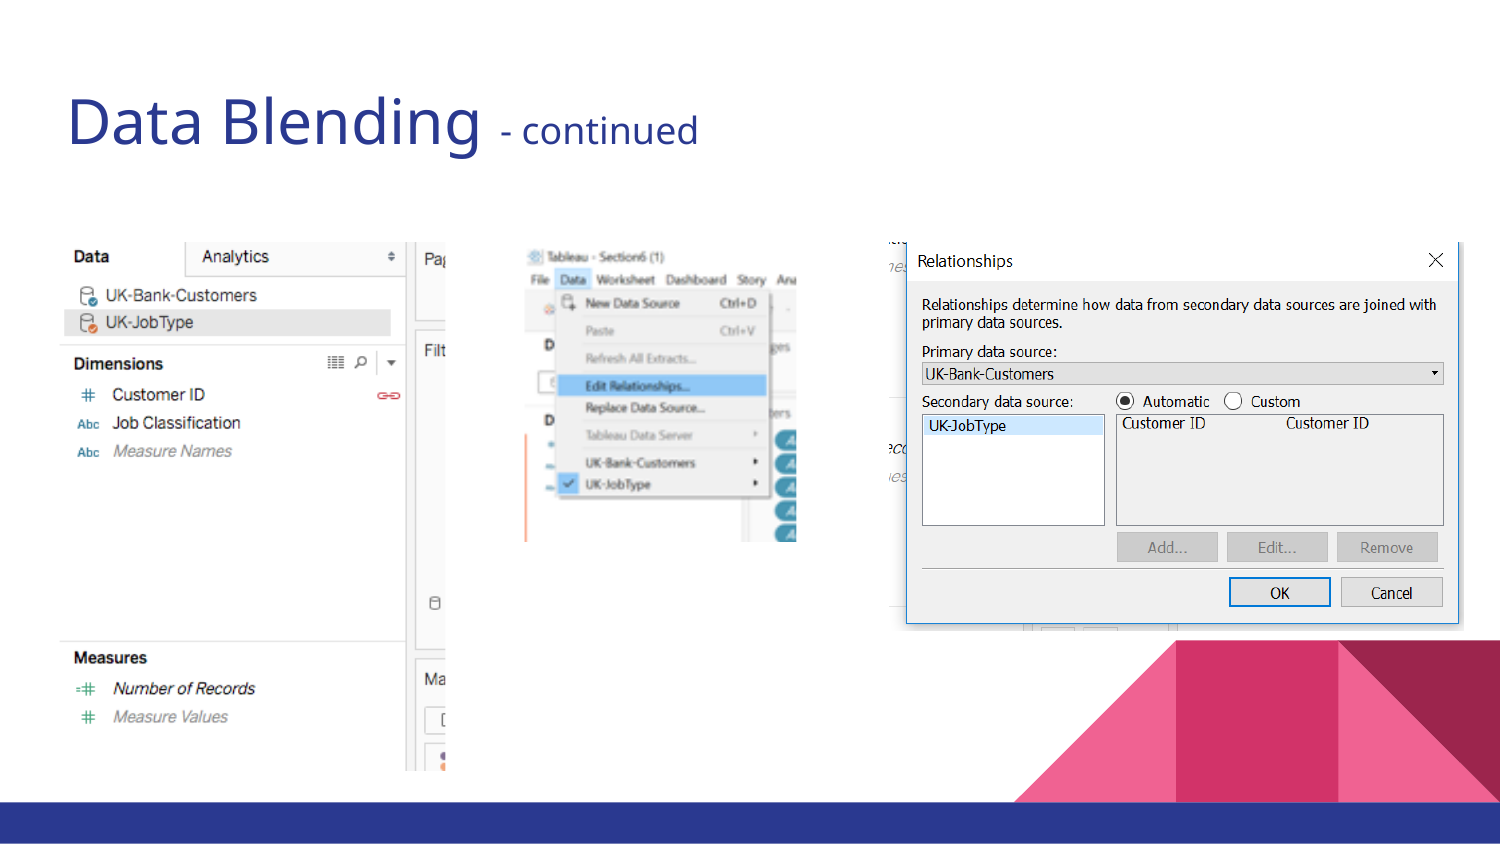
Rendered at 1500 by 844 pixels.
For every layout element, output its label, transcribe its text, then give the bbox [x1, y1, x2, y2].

picture [59, 241, 446, 771]
picture [521, 241, 797, 542]
title Data Blending - continued [51, 67, 1449, 167]
picture [888, 241, 1465, 631]
